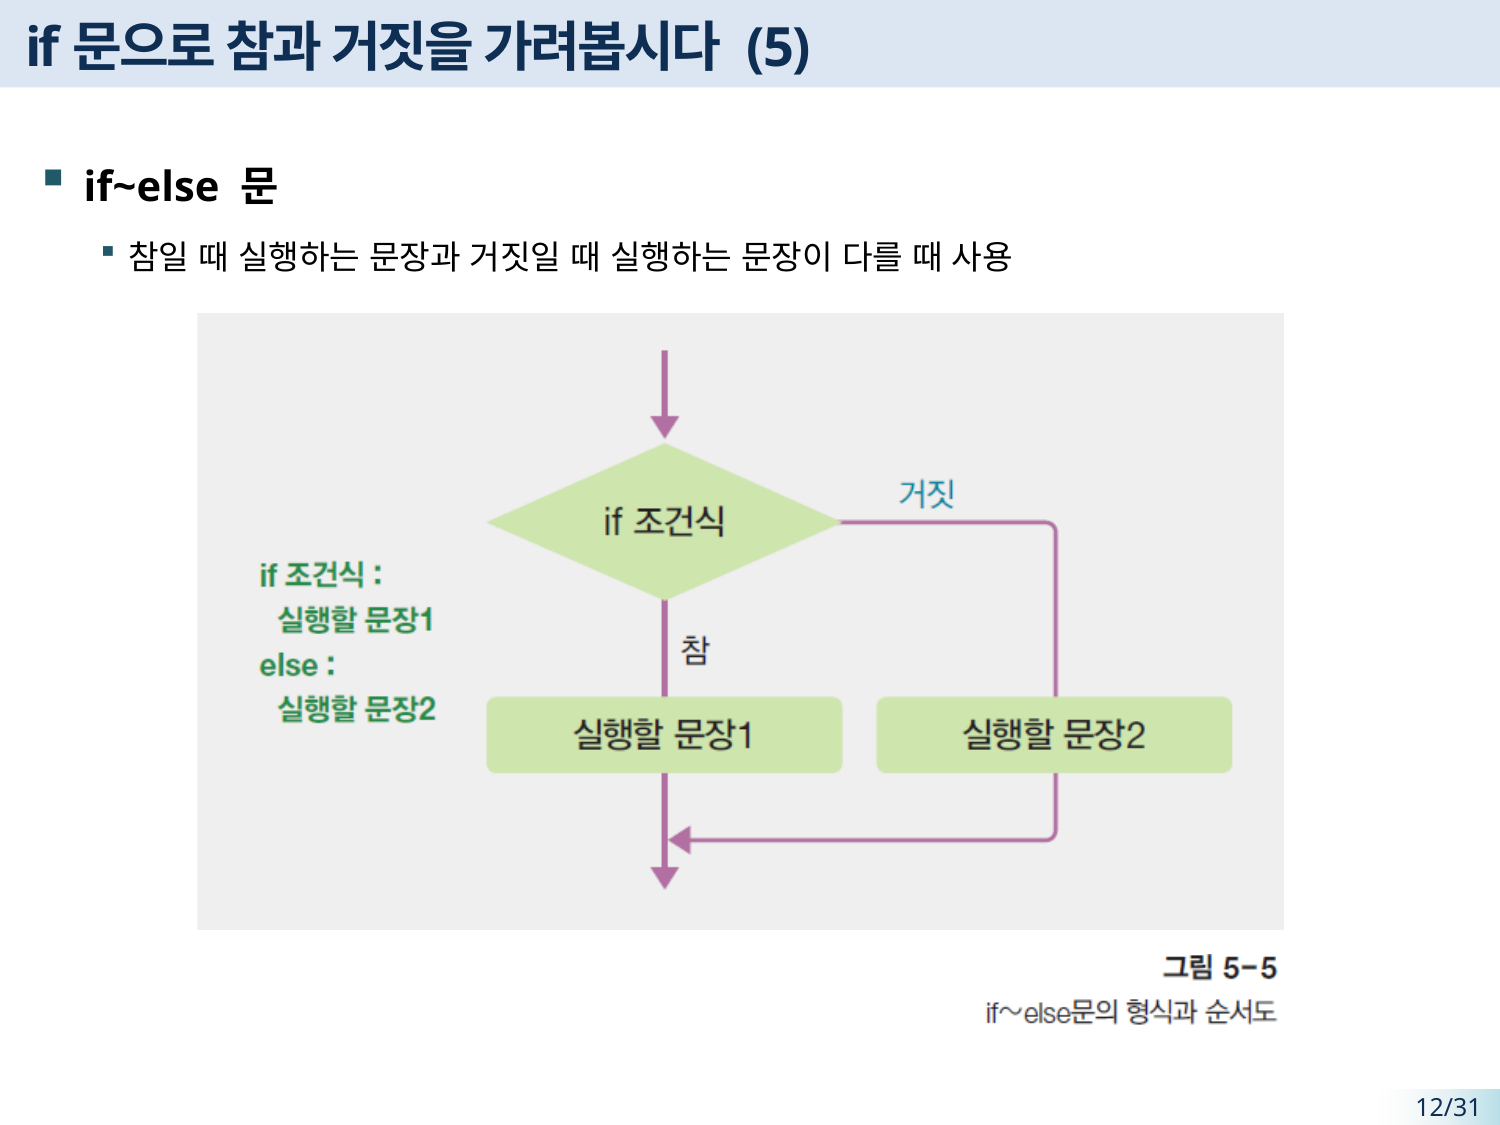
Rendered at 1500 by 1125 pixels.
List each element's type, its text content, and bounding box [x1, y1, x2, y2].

list if~else 문 참일 때 실행하는 문장과 거짓일 때 실행하는 문장이 다를 때 사용 [10, 126, 1481, 1057]
title if문으로 참과 거짓을 가려봅시다 (5) [10, 5, 1288, 84]
picture [196, 313, 1285, 930]
picture [980, 954, 1287, 1028]
